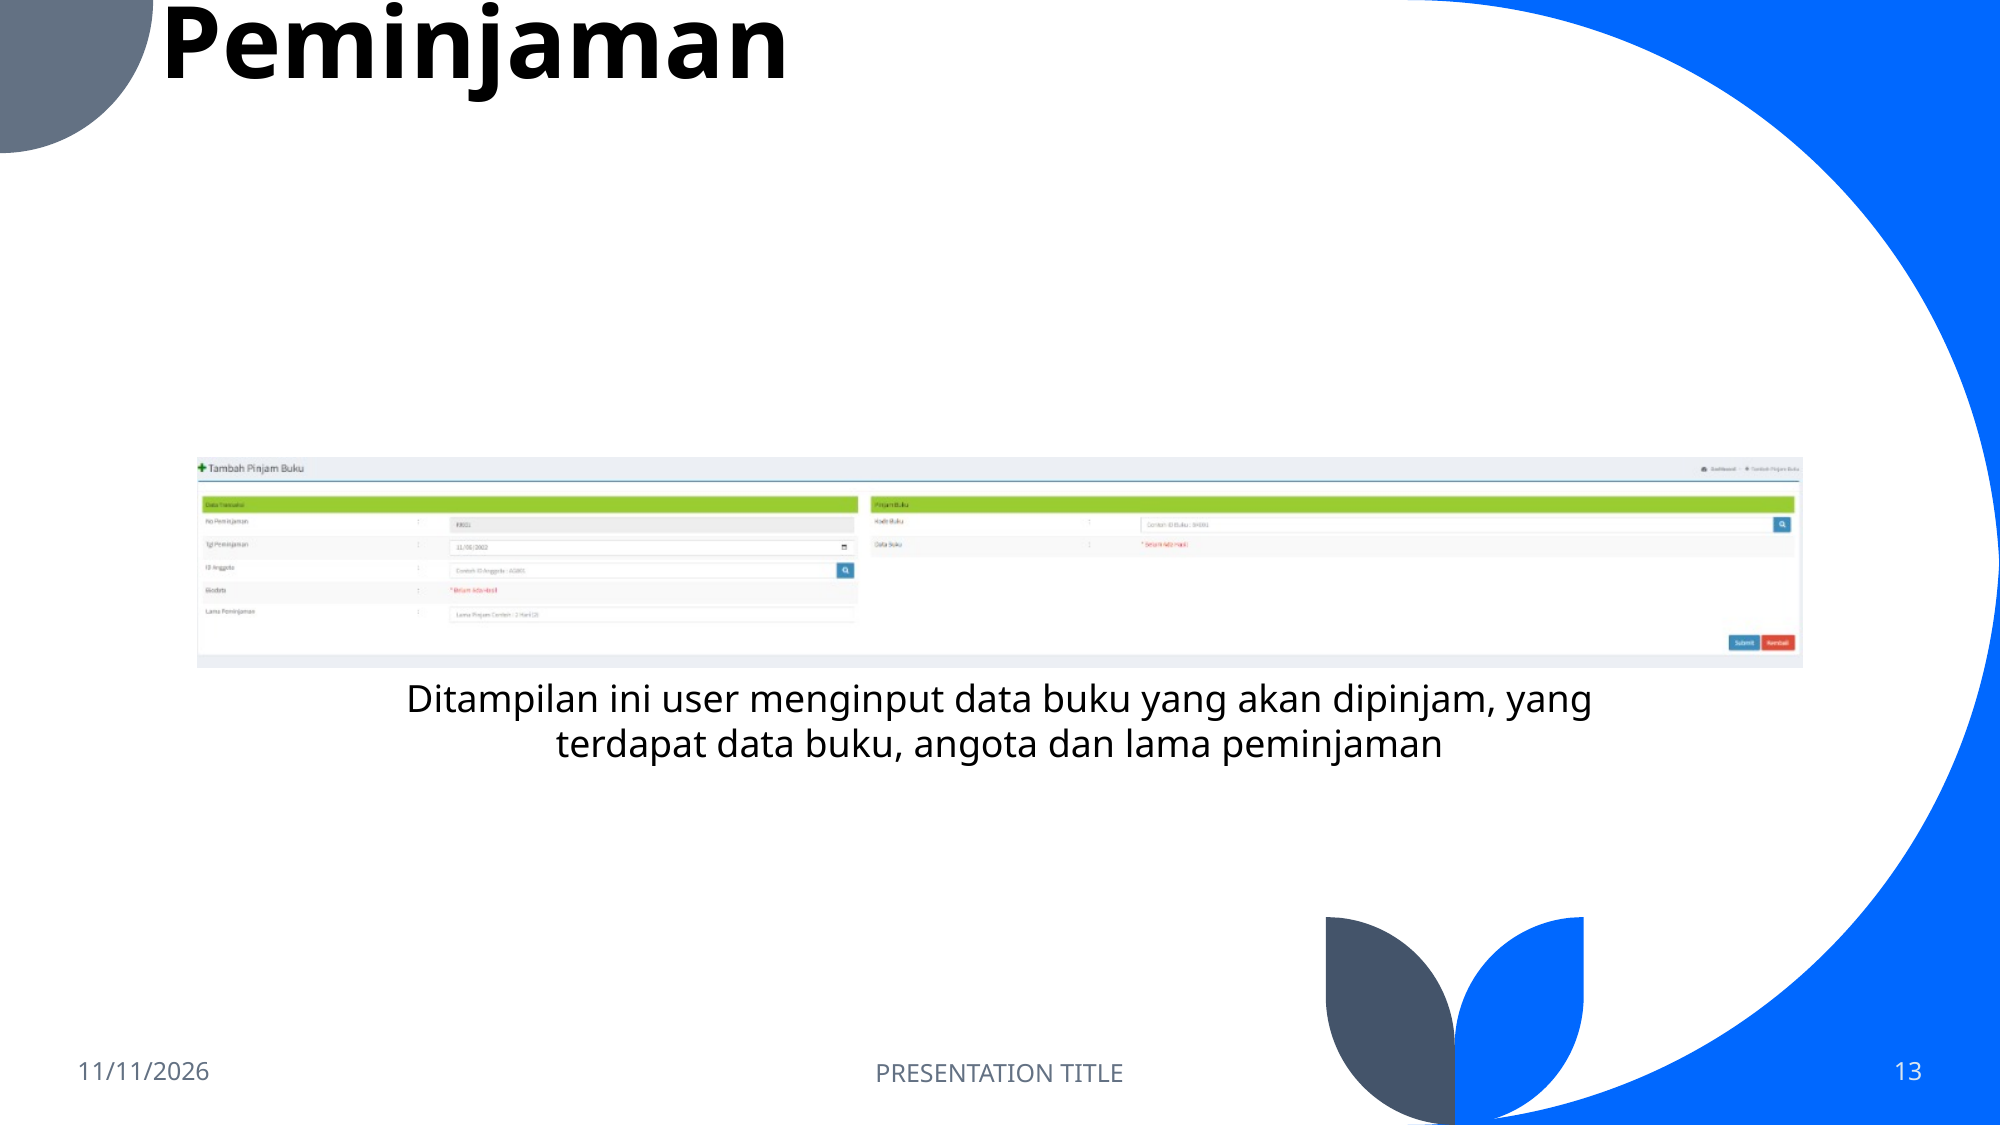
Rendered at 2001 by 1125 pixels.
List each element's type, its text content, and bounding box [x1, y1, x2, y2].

title Tampilan Nambah Data Peminjaman [145, 47, 1750, 108]
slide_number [62, 1042, 513, 1103]
slide_number 13 [1665, 1042, 1938, 1103]
footer PRESENTATION TITLE [662, 1042, 1338, 1103]
text_box Ditampilan ini user menginput data buku yang akan dipinjam, yang terdapat data buku, angota dan lama peminjaman [384, 668, 1616, 773]
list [197, 457, 1803, 668]
